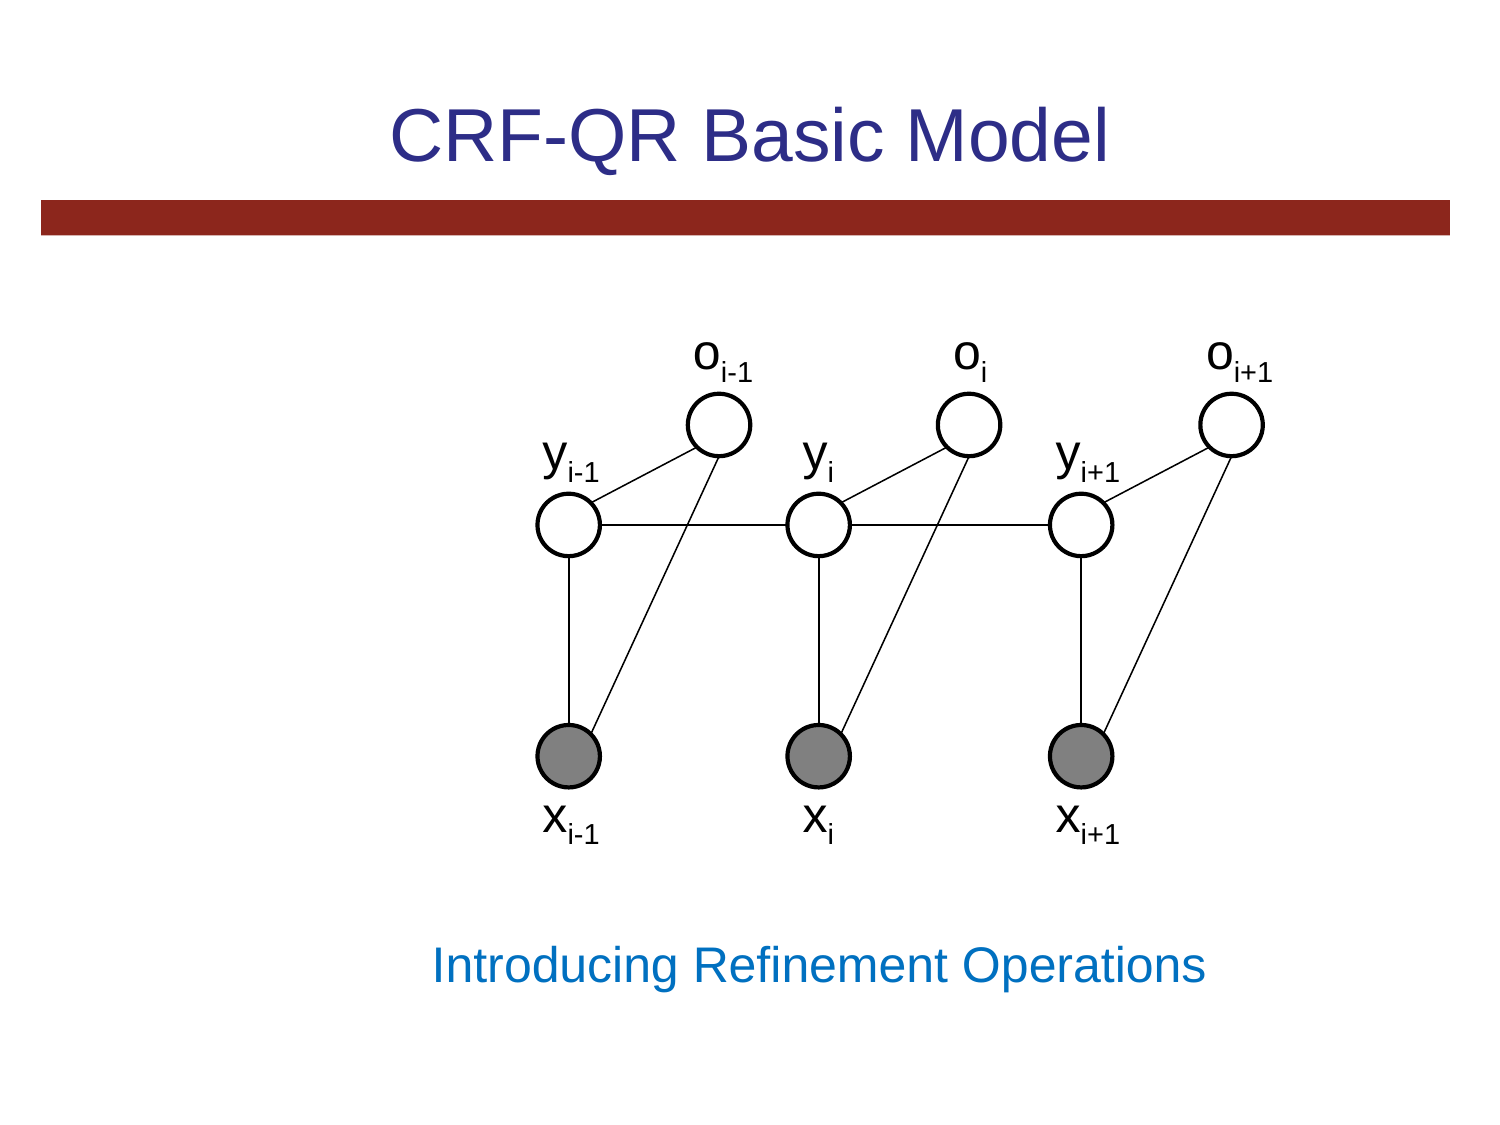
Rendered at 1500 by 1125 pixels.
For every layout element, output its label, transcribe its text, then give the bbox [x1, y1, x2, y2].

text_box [1028, 530, 1307, 660]
text_box [939, 396, 999, 410]
text_box [1198, 396, 1265, 459]
text_box oi+1 [1191, 312, 1289, 396]
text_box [515, 530, 764, 660]
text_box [524, 412, 1139, 529]
text_box Introducing Refinement Operations [416, 924, 1222, 1000]
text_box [615, 421, 673, 529]
text_box oi [938, 312, 1003, 396]
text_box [865, 421, 923, 529]
text_box oi-1 [678, 312, 769, 396]
title CRF-QR Basic Model [74, 37, 1426, 226]
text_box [524, 669, 1139, 851]
text_box [689, 396, 749, 410]
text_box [765, 530, 1027, 660]
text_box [1128, 421, 1185, 529]
